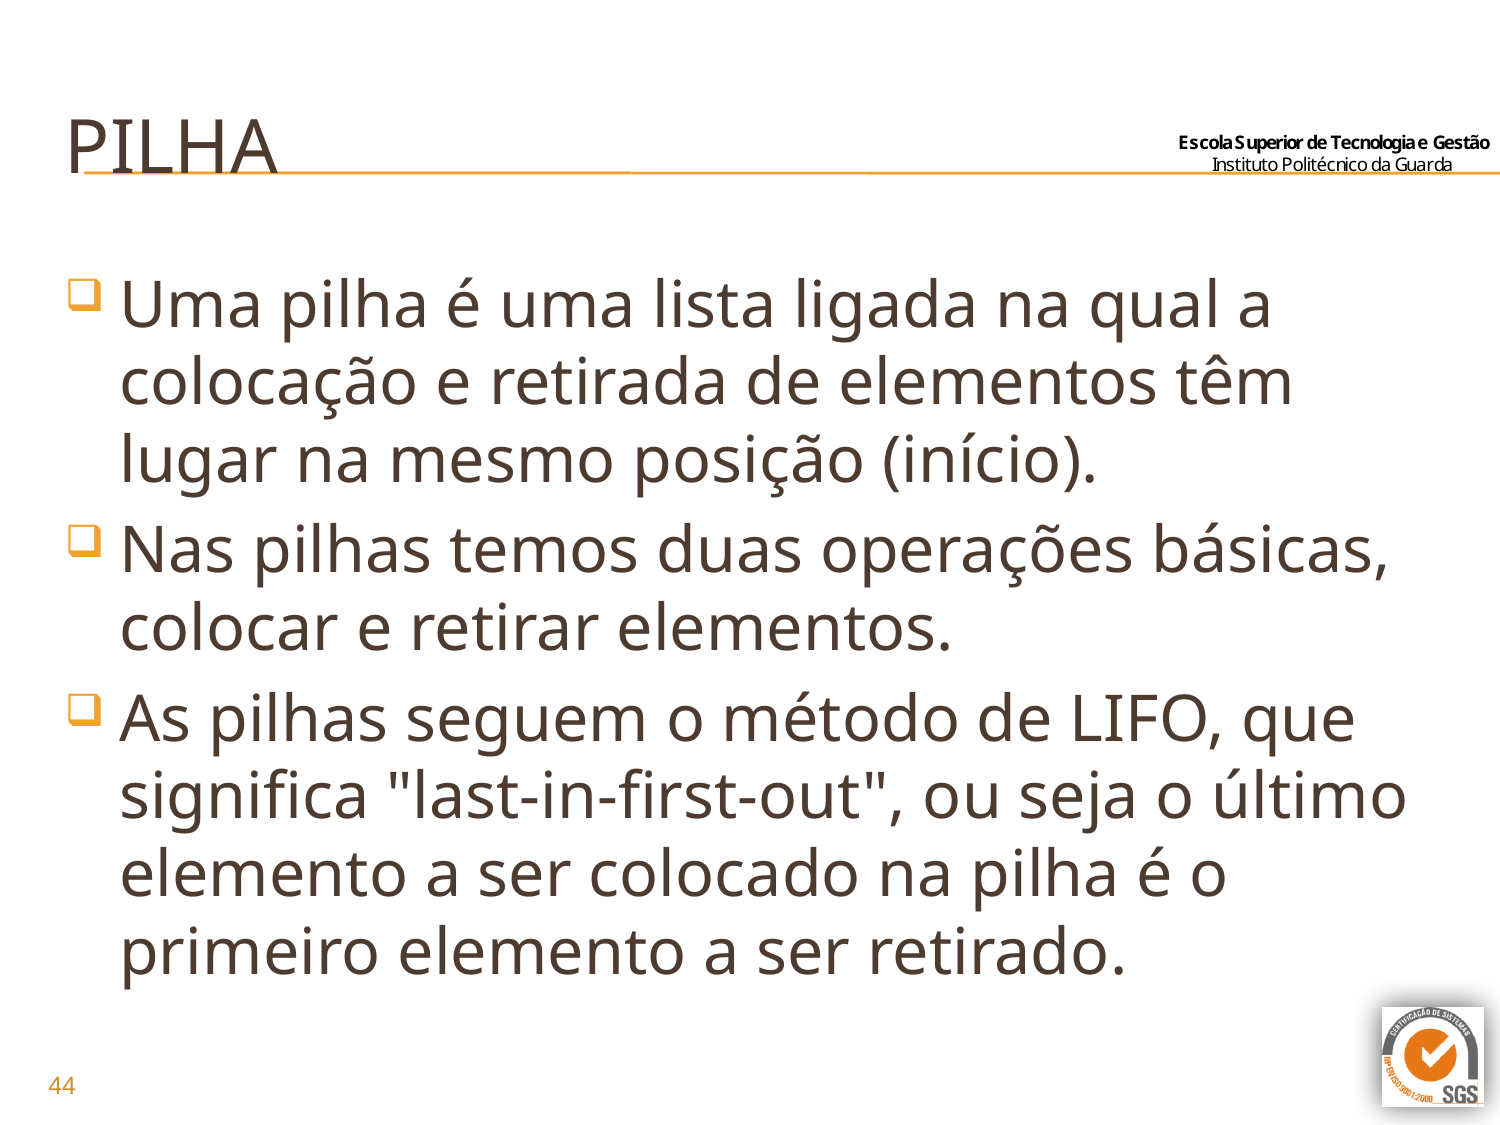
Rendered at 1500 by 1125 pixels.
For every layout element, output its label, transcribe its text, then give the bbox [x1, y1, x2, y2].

title pilha [50, 75, 1161, 213]
list Uma pilha é uma lista ligada na qual a colocação e retirada de elementos têm lugar na mesmo posição (início). Nas pilhas temos duas operações básicas, colocar e retirar elementos. As pilhas seguem o método de LIFO, que significa "last-in-first-out", ou seja o último elemento a ser colocado na pilha é o primeiro elemento a ser retirado. [50, 254, 1475, 998]
picture [1382, 1007, 1484, 1107]
slide_number 44 [0, 1061, 125, 1103]
